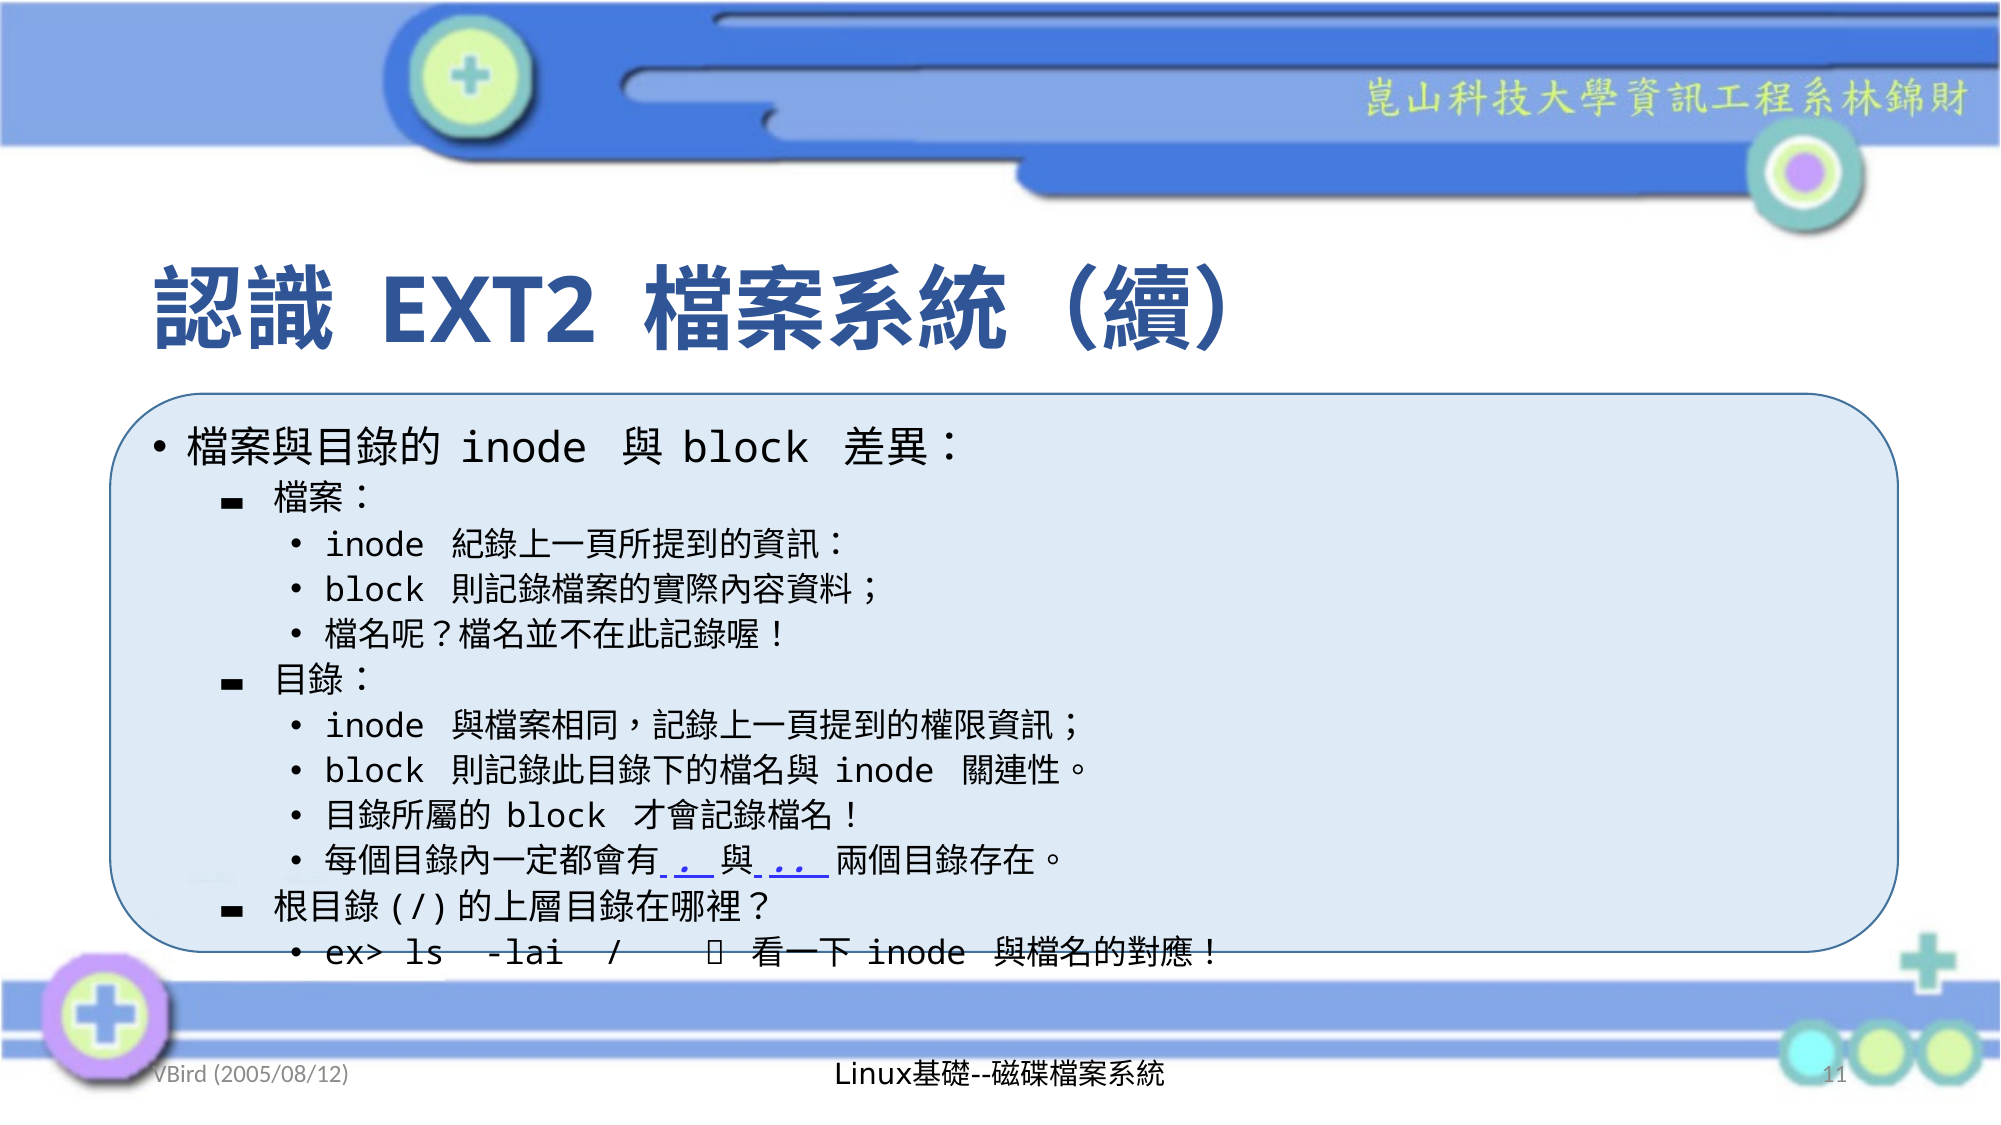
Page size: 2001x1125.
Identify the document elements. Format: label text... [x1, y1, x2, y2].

slide_number 11 [1412, 1042, 1863, 1103]
footer Linux基礎--磁碟檔案系統 [662, 1042, 1338, 1103]
picture [0, 0, 2001, 1125]
text_box [1863, 412, 1900, 933]
list 檔案與目錄的 inode 與 block 差異： 檔案： inode 紀錄上一頁所提到的資訊： block 則記錄檔案的實際內容資料； 檔名呢？檔名並不在此記錄喔！ 目錄： inode 與檔案相同，記錄上一頁提到的權限資訊； block 則記錄此目錄下的檔名與 inode 關連性。 目錄所屬的 block 才會記錄檔名！ 每個目錄內一定都會有 . 與 .. 兩個目錄存在。 根目錄(/)的上層目錄在哪裡？ ex> ls -lai /  看一下 inode 與檔名的對應！ [137, 418, 1863, 985]
title 認識 EXT2 檔案系統（續） [137, 203, 1863, 418]
text_box [109, 419, 137, 926]
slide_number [137, 1042, 588, 1103]
